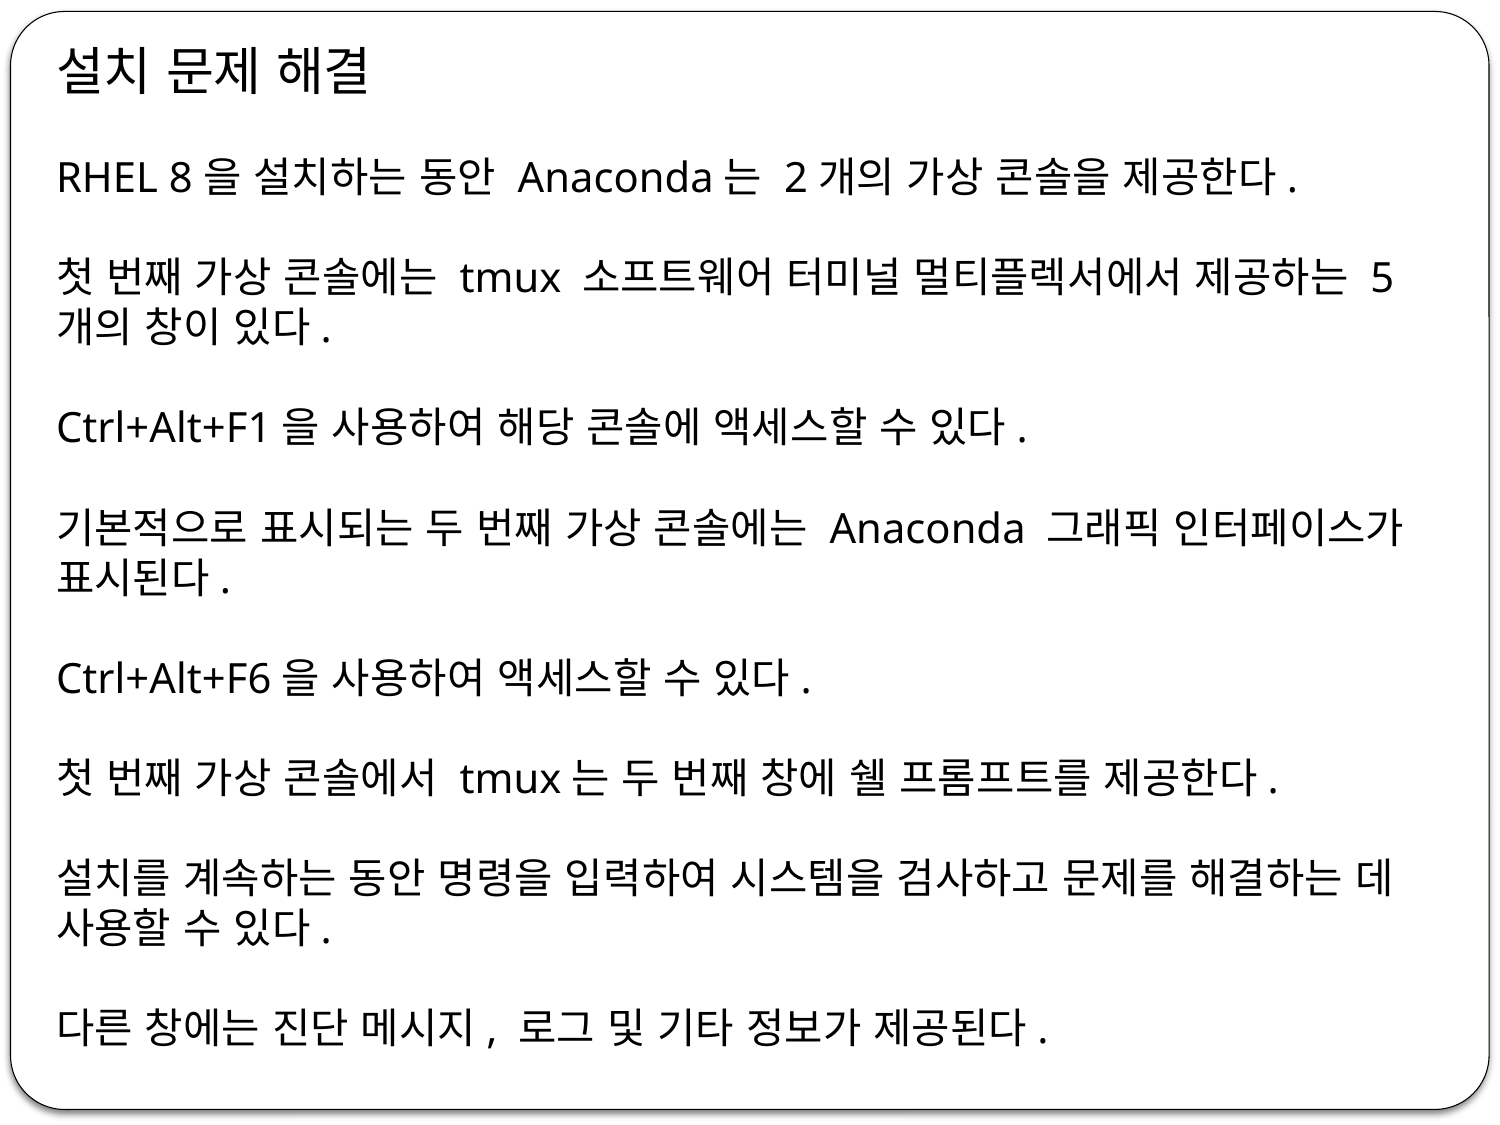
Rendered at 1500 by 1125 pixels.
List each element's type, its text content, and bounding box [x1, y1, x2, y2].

list 설치 문제 해결 RHEL 8을 설치하는 동안 Anaconda는 2개의 가상 콘솔을 제공한다. 첫 번째 가상 콘솔에는 tmux 소프트웨어 터미널 멀티플렉서에서 제공하는 5개의 창이 있다. Ctrl+Alt+F1을 사용하여 해당 콘솔에 액세스할 수 있다. 기본적으로 표시되는 두 번째 가상 콘솔에는 Anaconda 그래픽 인터페이스가 표시된다. Ctrl+Alt+F6을 사용하여 액세스할 수 있다. 첫 번째 가상 콘솔에서 tmux는 두 번째 창에 쉘 프롬프트를 제공한다. 설치를 계속하는 동안 명령을 입력하여 시스템을 검사하고 문제를 해결하는 데 사용할 수 있다. 다른 창에는 진단 메시지, 로그 및 기타 정보가 제공된다. [41, 30, 1447, 1071]
